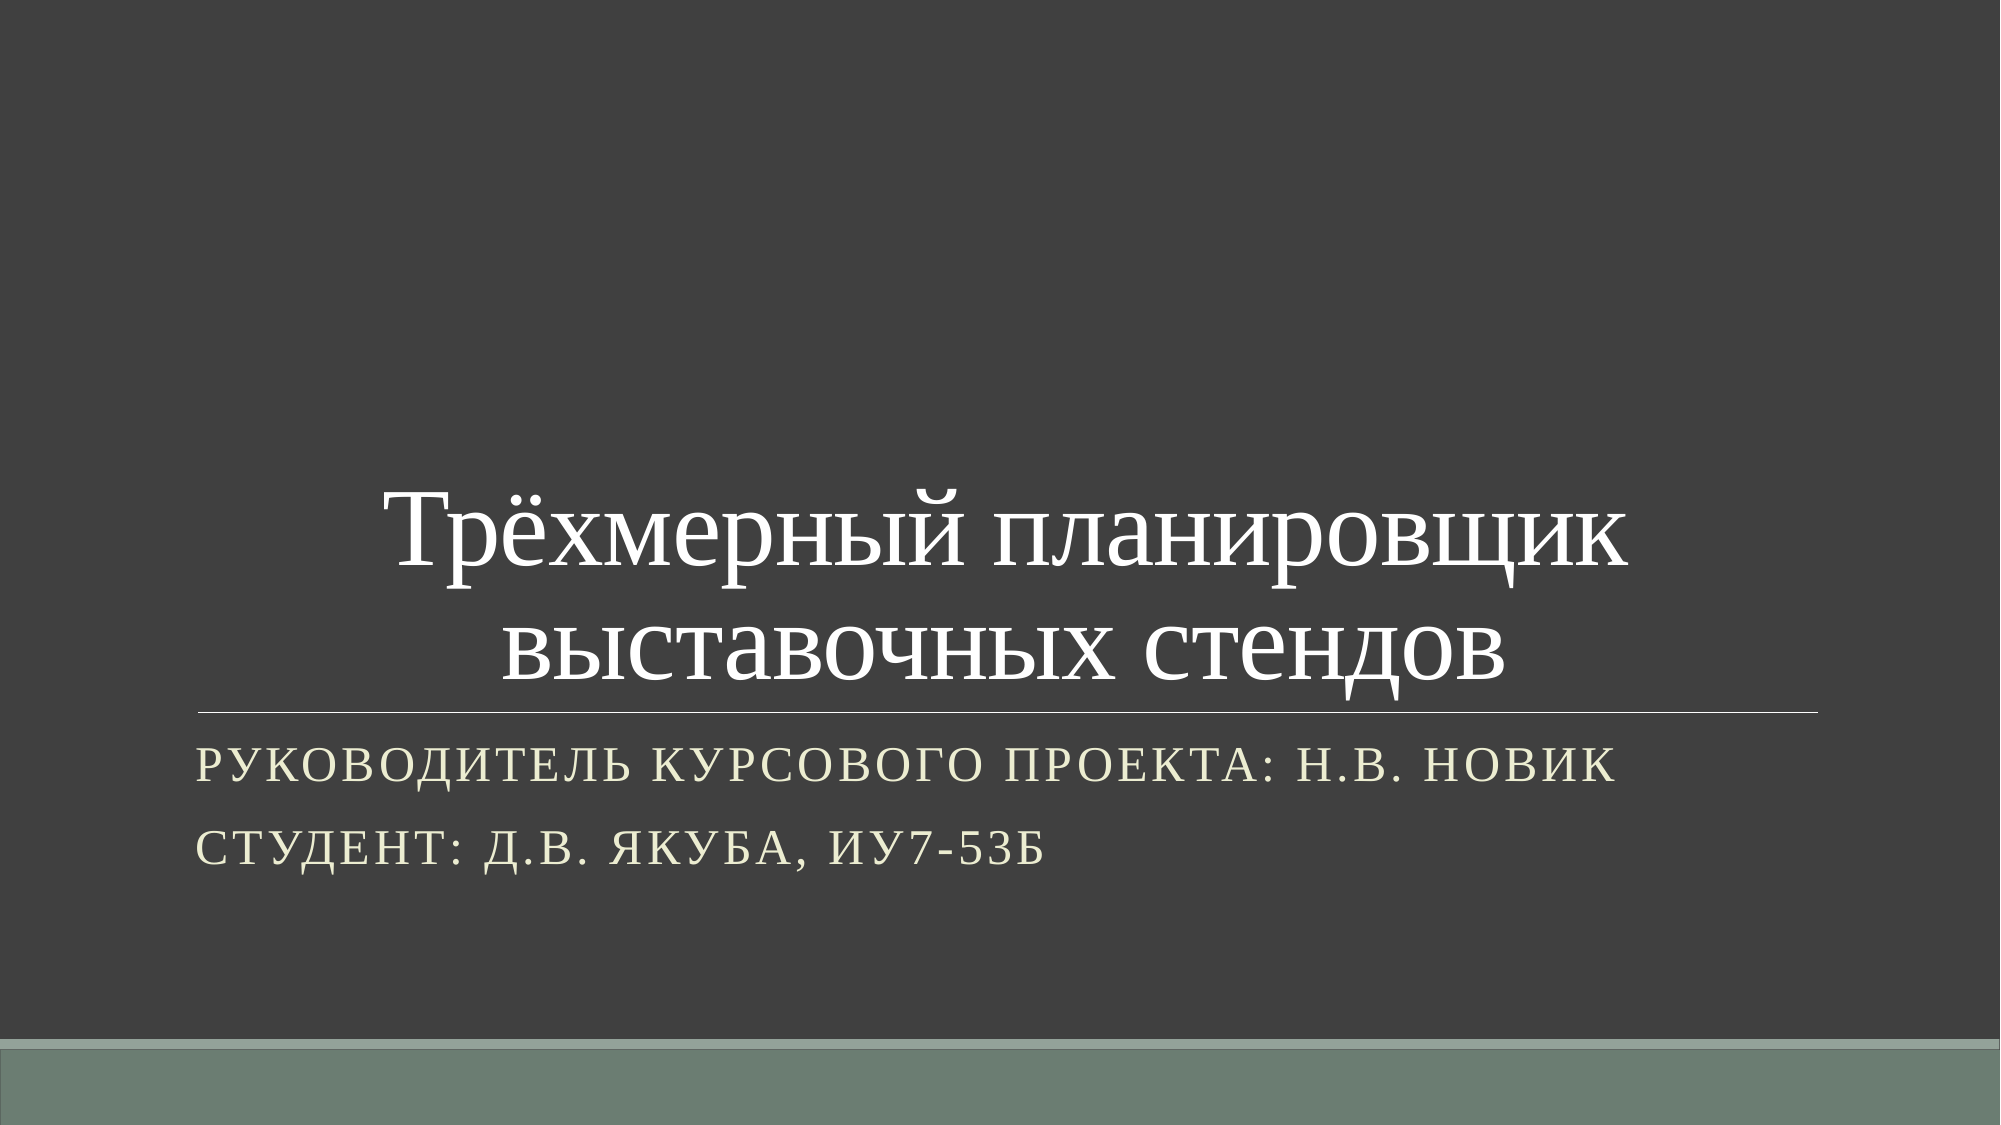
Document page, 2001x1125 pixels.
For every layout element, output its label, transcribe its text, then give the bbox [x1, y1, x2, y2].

title Трёхмерный планировщик выставочных стендов [180, 465, 1830, 710]
subtitle Руководитель курсового проекта: н.в. Новик Студент: Д.В. Якуба, иу7-53б [180, 730, 1831, 919]
